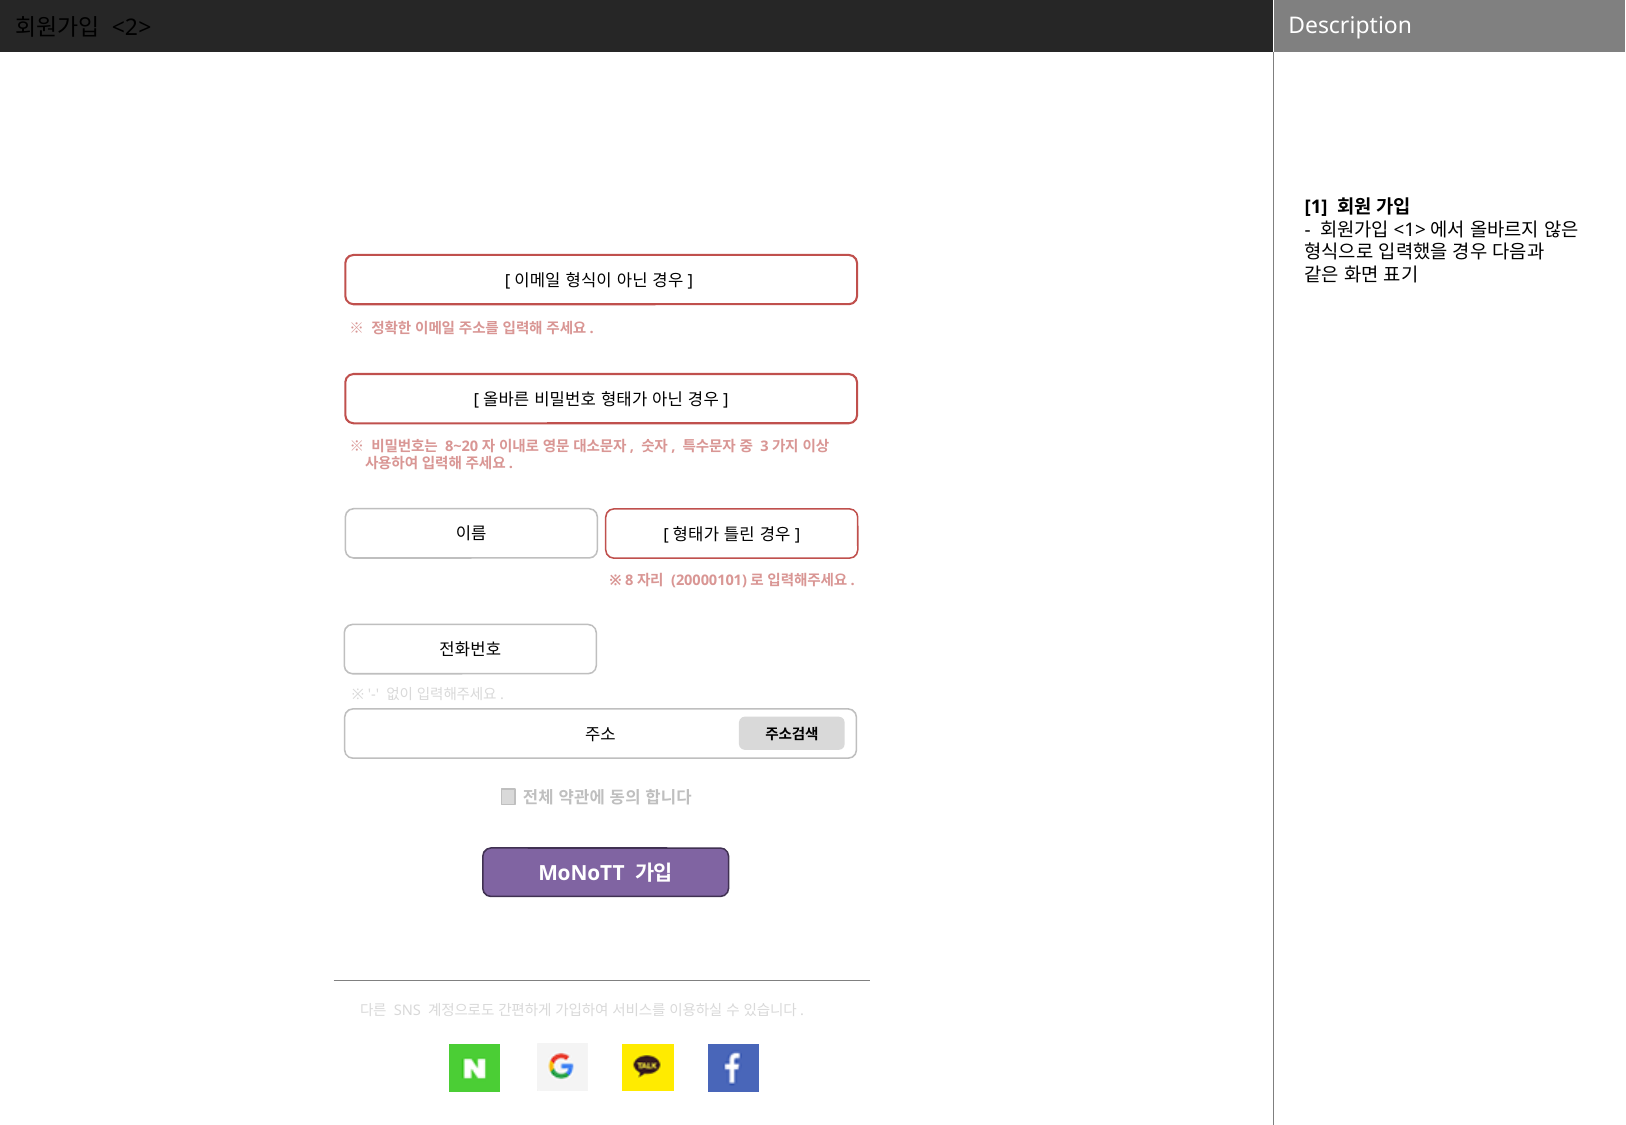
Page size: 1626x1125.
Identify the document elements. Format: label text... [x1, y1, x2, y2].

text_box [332, 624, 885, 759]
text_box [329, 113, 1142, 597]
text_box [1] 회원 가입 - 회원가입<1>에서 올바르지 않은 형식으로 입력했을 경우 다음과 같은 화면 표기 [1298, 152, 1588, 1028]
list 회원가입 <2> [0, 0, 1238, 52]
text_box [333, 779, 897, 1092]
